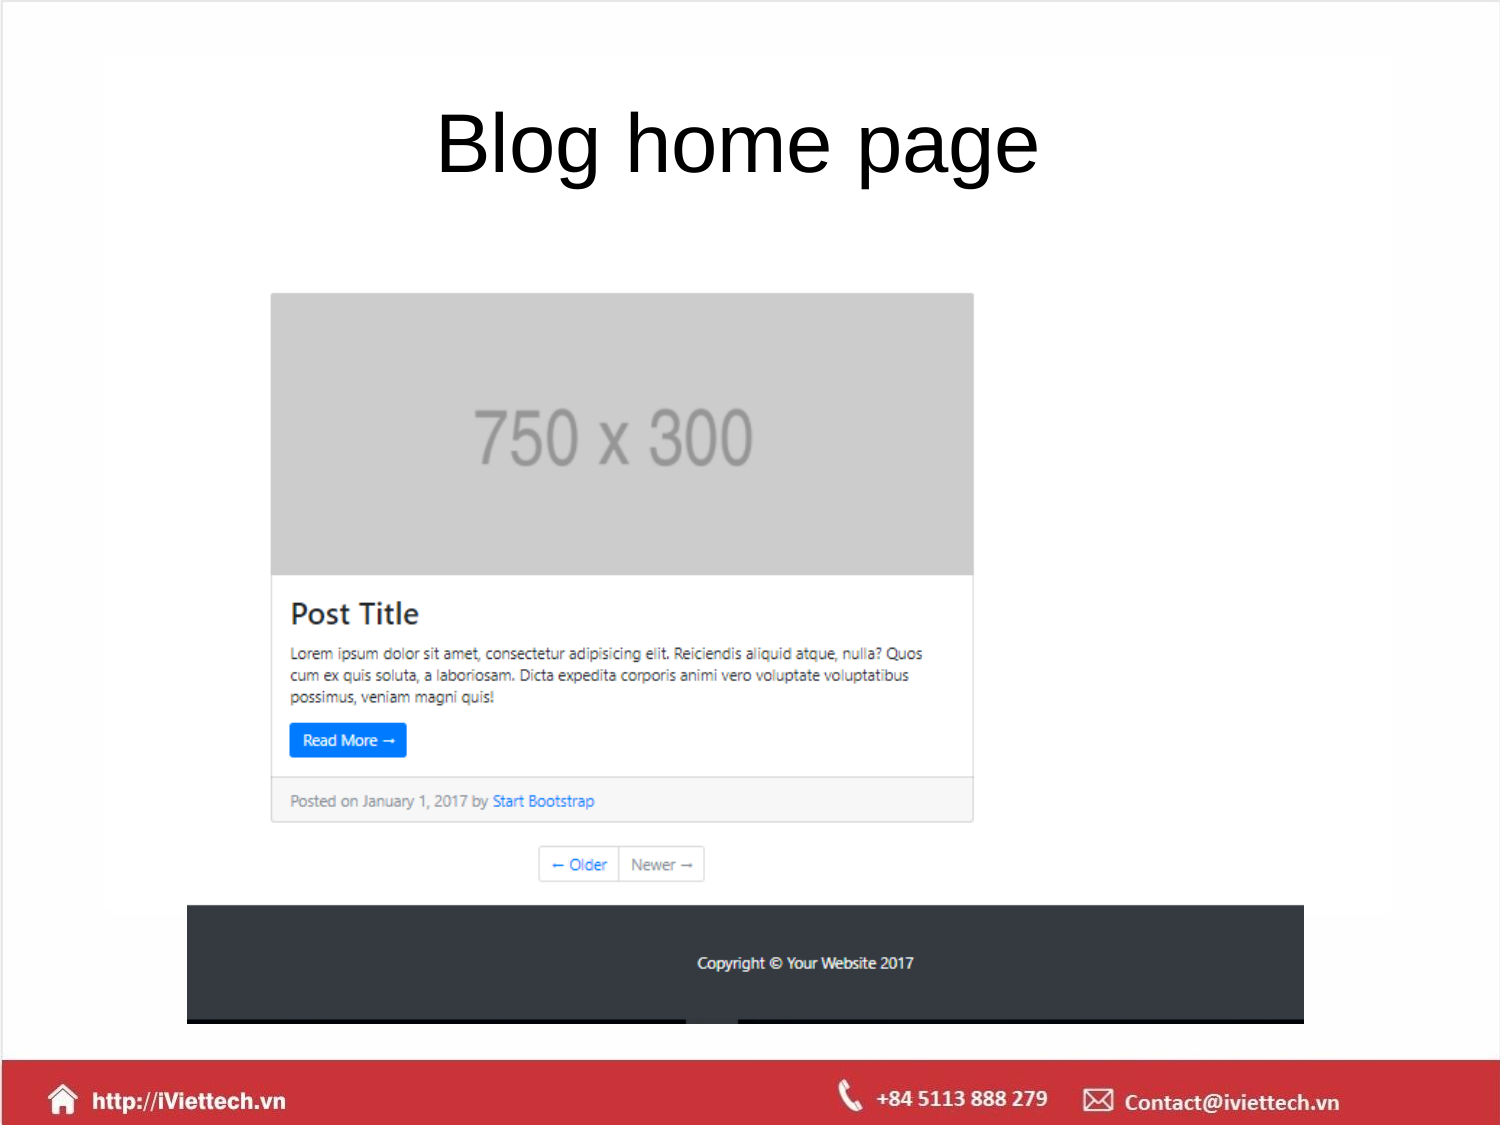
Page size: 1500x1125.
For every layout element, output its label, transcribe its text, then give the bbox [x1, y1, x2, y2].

title Blog home page [75, 45, 1425, 233]
picture [0, 0, 1500, 1125]
